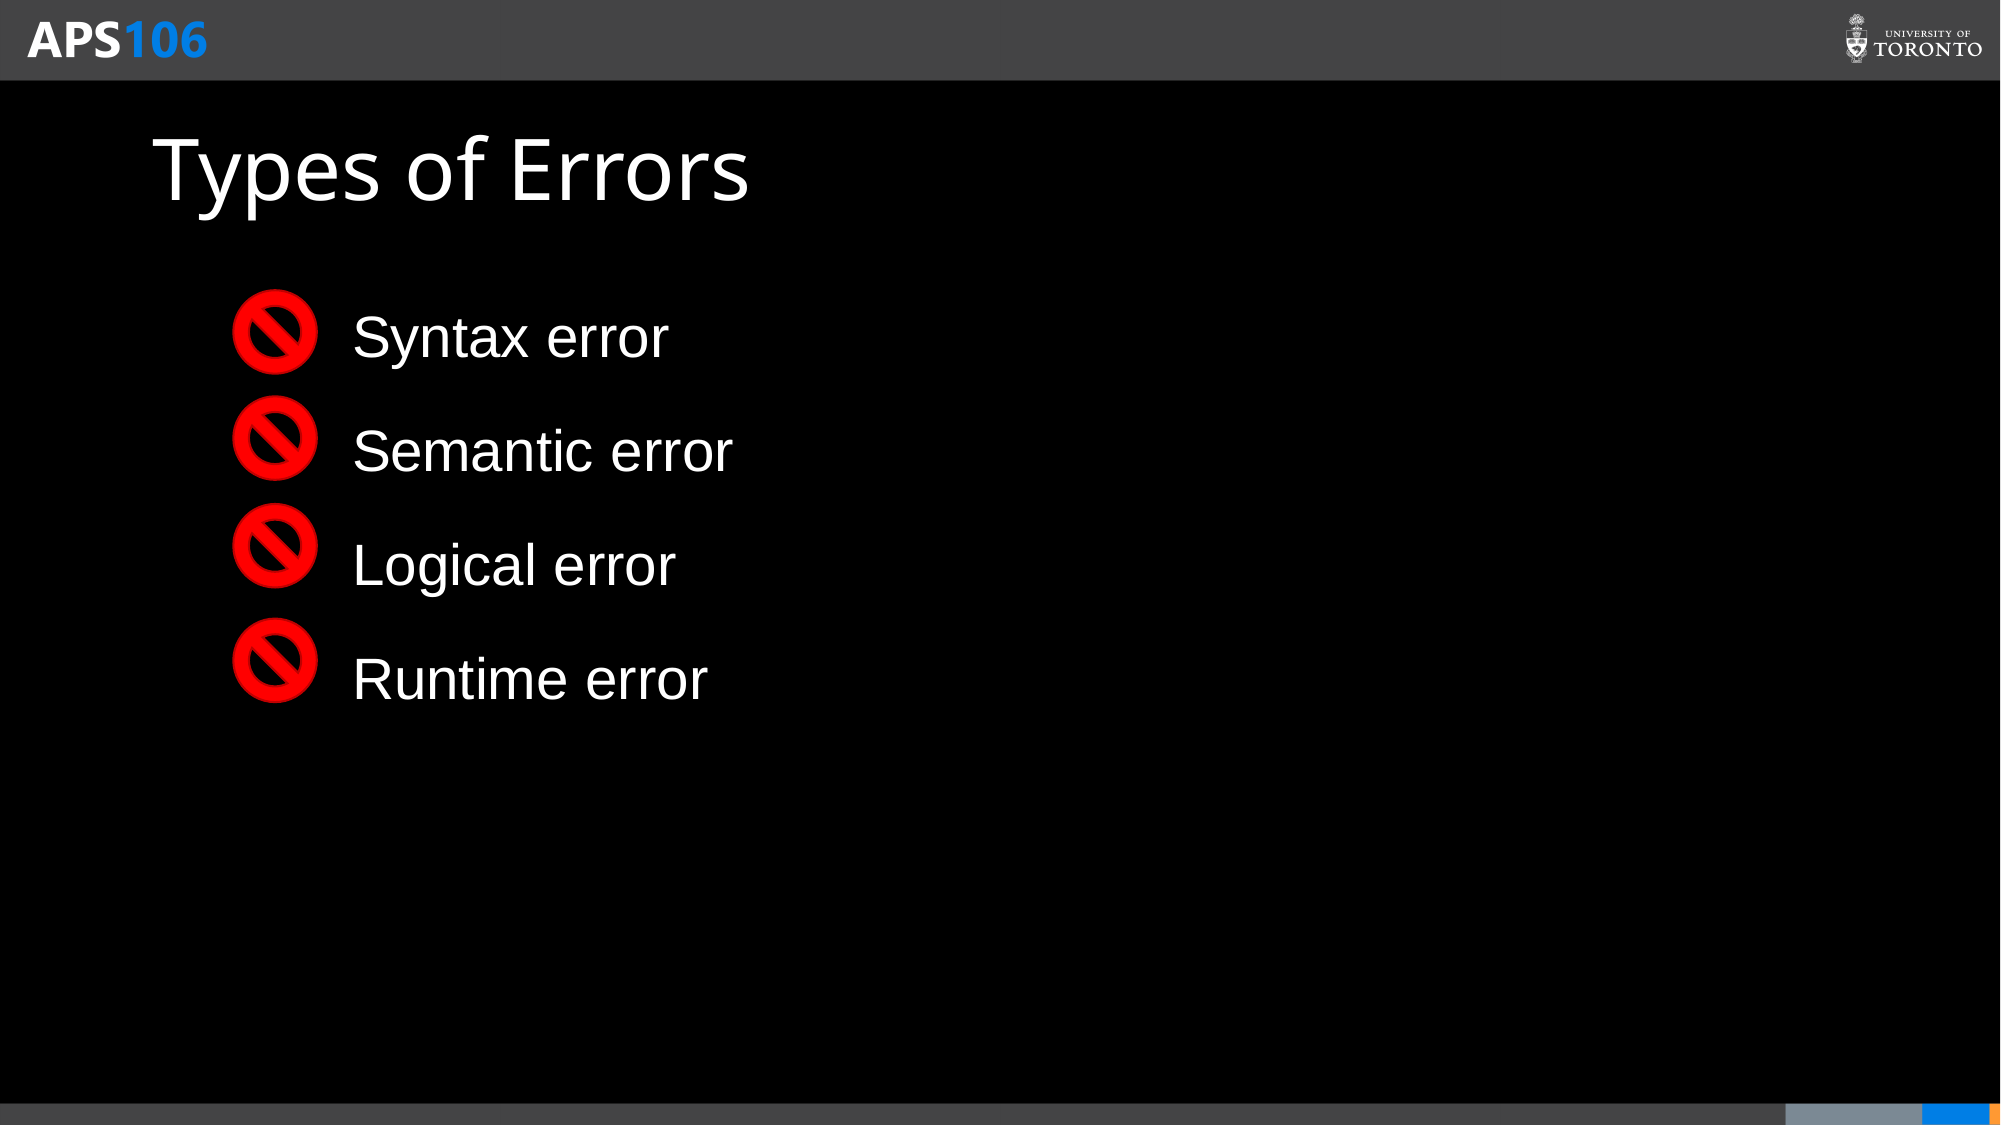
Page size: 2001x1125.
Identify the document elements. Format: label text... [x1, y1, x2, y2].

text_box [232, 395, 318, 481]
text_box [232, 617, 318, 704]
title Types of Errors [137, 119, 1863, 227]
text_box [232, 502, 318, 589]
picture [0, 0, 2001, 1125]
list Syntax error Semantic error Logical error Runtime error [352, 299, 1088, 938]
text_box [232, 289, 318, 375]
